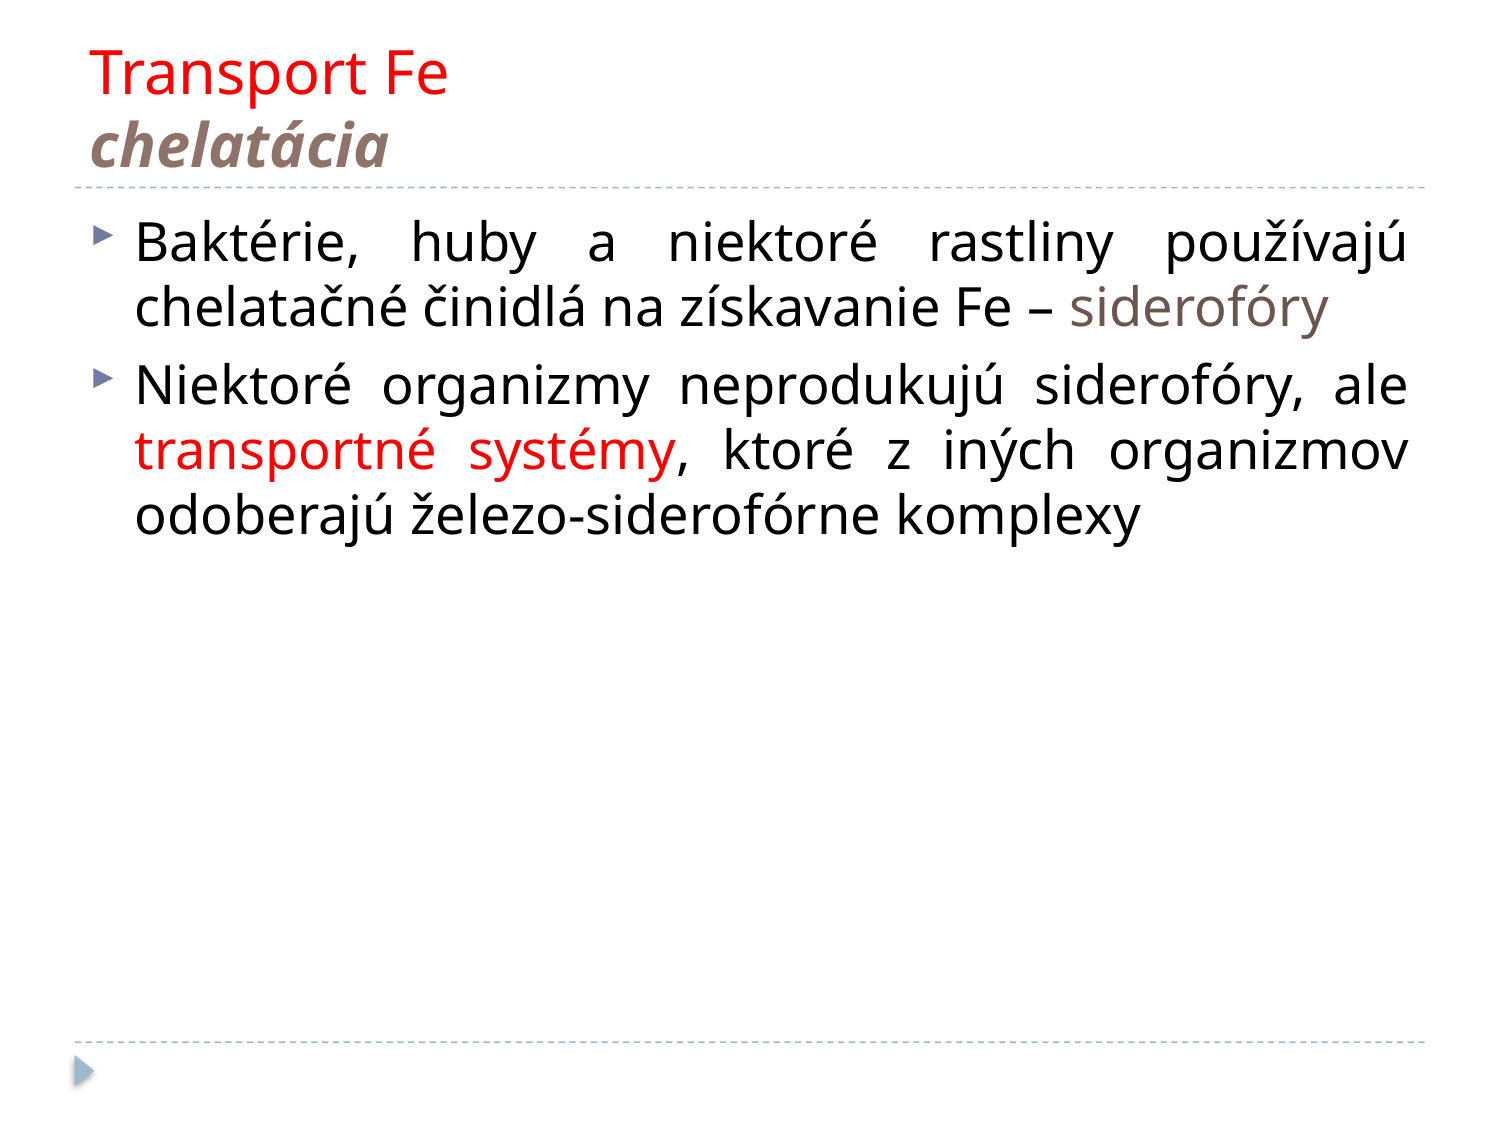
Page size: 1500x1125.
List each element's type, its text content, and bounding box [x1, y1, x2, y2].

title Transport Fe chelatácia [75, 24, 1425, 188]
list Baktérie, huby a niektoré rastliny používajú chelatačné činidlá na získavanie Fe – siderofóry Niektoré organizmy neprodukujú siderofóry, ale transportné systémy, ktoré z iných organizmov odoberajú železo-siderofórne komplexy [75, 200, 1425, 1010]
